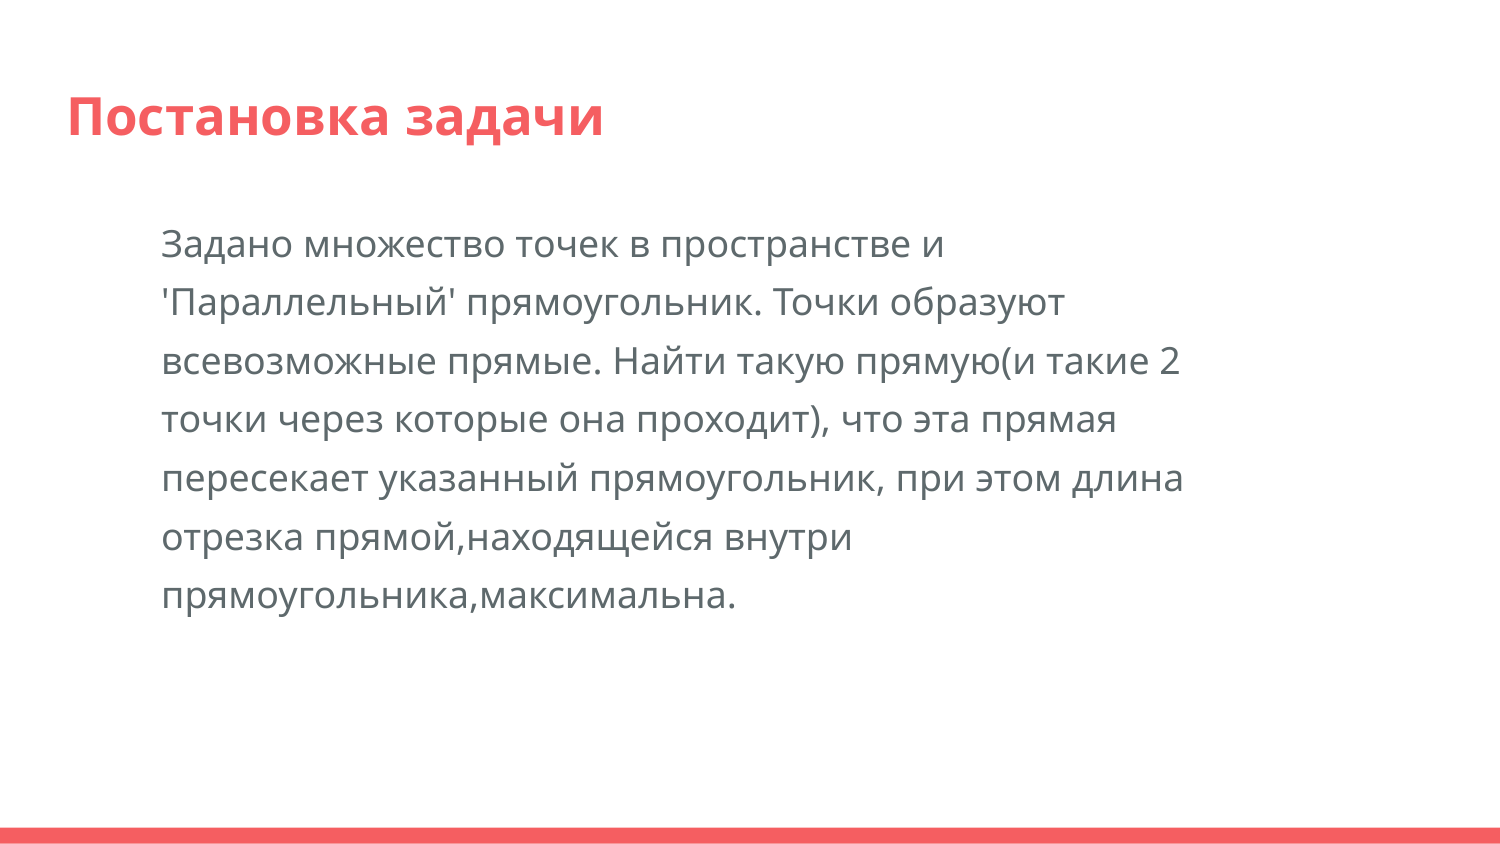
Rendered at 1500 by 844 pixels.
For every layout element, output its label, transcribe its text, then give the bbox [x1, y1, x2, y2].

list Задано множество точек в пространстве и 'Параллельный' прямоугольник. Точки образуют всевозможные прямые. Найти такую прямую(и такие 2 точки через которые она проходит), что эта прямая пересекает указанный прямоугольник, при этом длина отрезка прямой,находящейся внутри прямоугольника,максимальна. [145, 194, 1201, 755]
title Постановка задачи [51, 64, 1449, 167]
